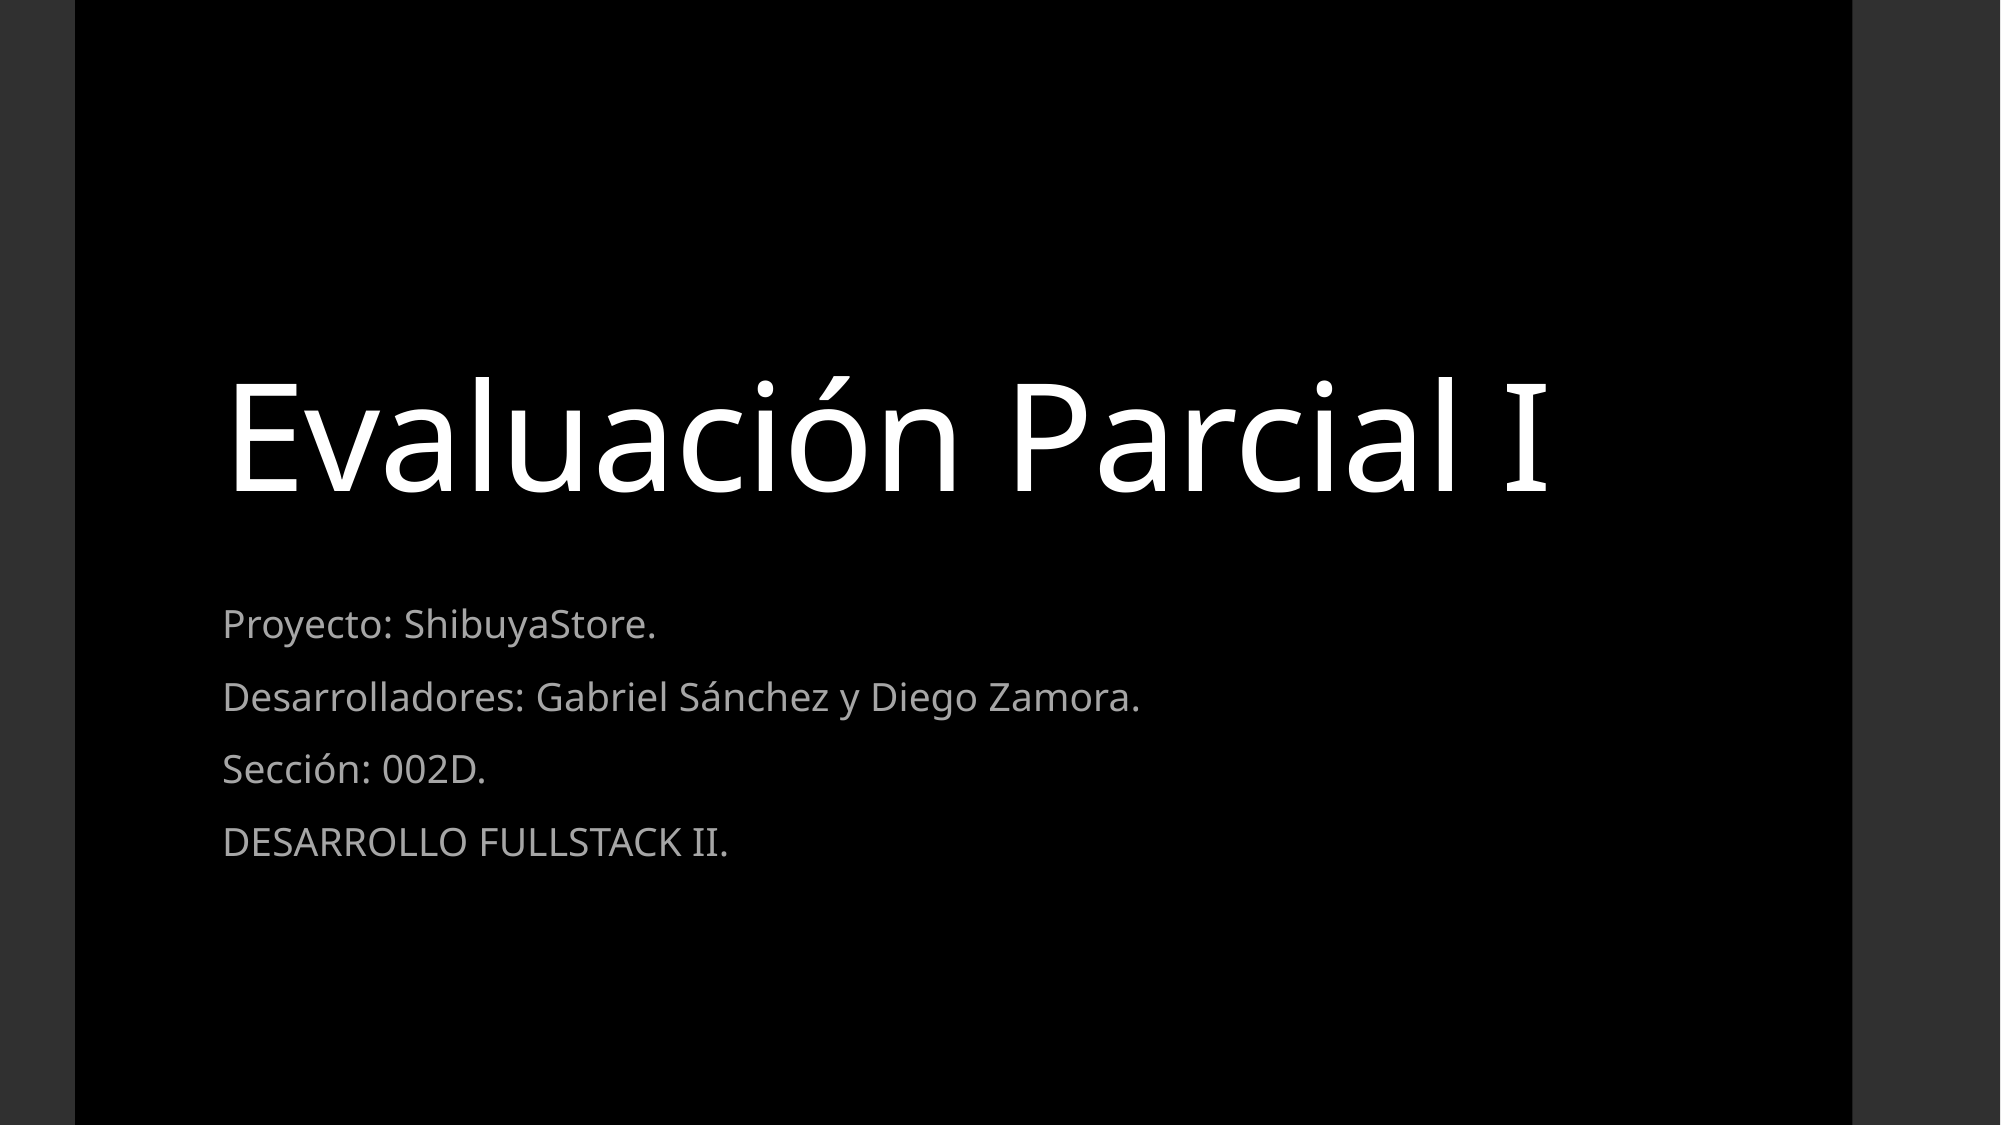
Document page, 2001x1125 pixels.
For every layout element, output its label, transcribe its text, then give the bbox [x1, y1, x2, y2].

title Evaluación Parcial I [206, 191, 1752, 530]
subtitle Proyecto: ShibuyaStore. Desarrolladores: Gabriel Sánchez y Diego Zamora. Sección: 002D. DESARROLLO FULLSTACK II. [206, 595, 1752, 874]
